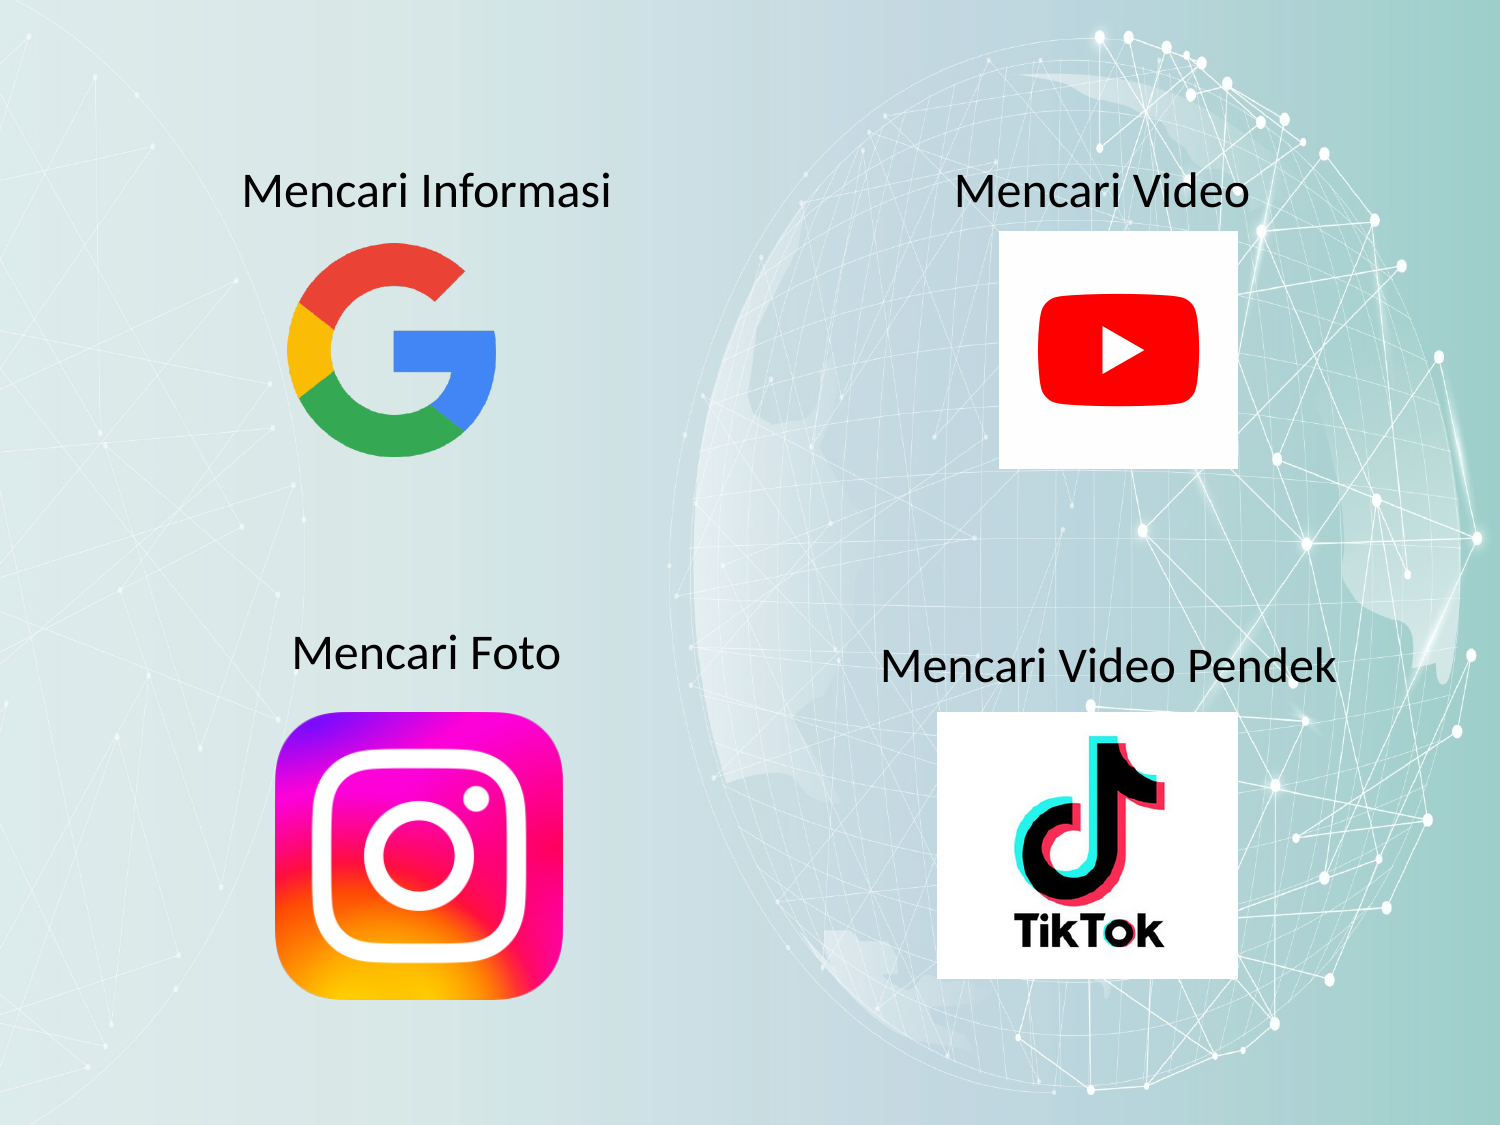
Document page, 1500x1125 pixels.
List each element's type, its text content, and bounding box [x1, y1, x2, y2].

text_box Mencari Video Pendek [864, 624, 1353, 700]
picture [274, 712, 563, 1001]
text_box Mencari Informasi [226, 149, 627, 225]
text_box Mencari Foto [276, 612, 577, 688]
picture [287, 243, 496, 457]
picture [937, 712, 1238, 980]
picture [999, 230, 1238, 469]
text_box Mencari Video [939, 149, 1266, 225]
